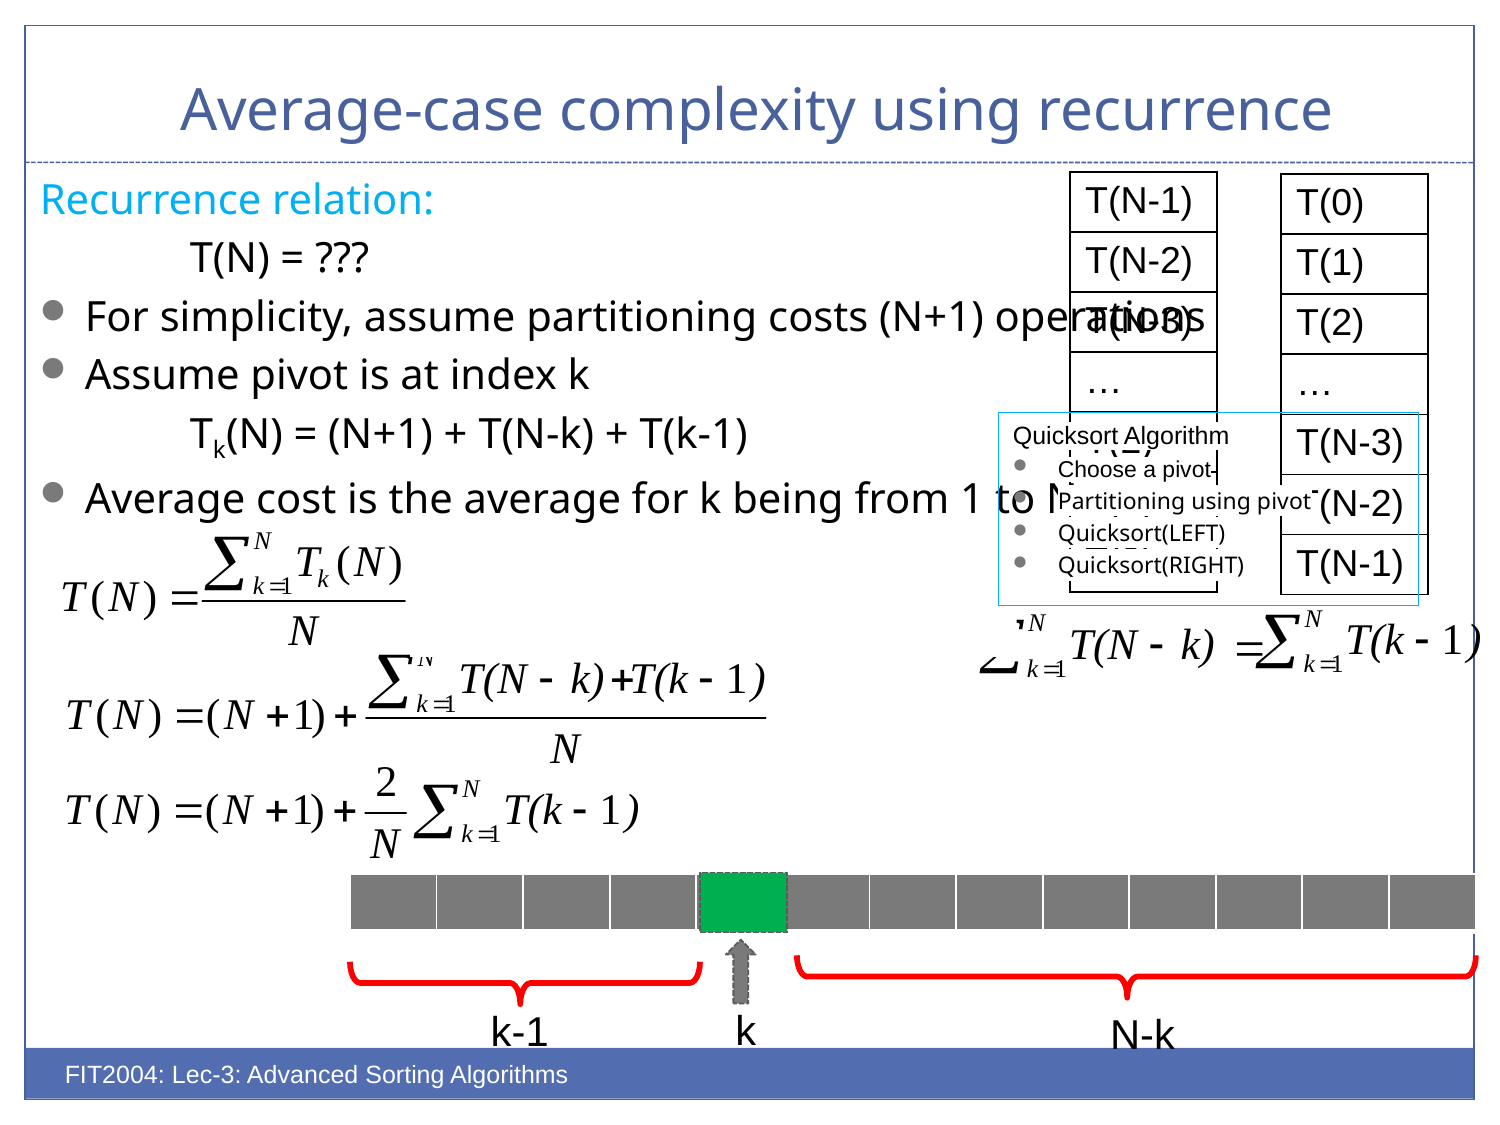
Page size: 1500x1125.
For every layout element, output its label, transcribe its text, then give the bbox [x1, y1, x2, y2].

table_header [611, 875, 695, 929]
table_header [1130, 875, 1215, 929]
text_box k [713, 996, 1033, 1062]
table_header [1303, 875, 1388, 929]
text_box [56, 520, 1021, 656]
table_header [1217, 875, 1301, 929]
text_box Quicksort Algorithm Choose a pivot Partitioning using pivot Quicksort(LEFT) Quicksort(RIGHT) [998, 412, 1419, 606]
footer FIT2004: Lec-3: Advanced Sorting Algorithms [50, 1051, 800, 1112]
text_box [349, 961, 701, 997]
table_cell T(1) [1282, 235, 1427, 293]
table_cell … [1282, 355, 1427, 414]
table_cell T(2) [1282, 295, 1427, 353]
table_header T(N-1) [1071, 173, 1216, 231]
table_cell T(N-1) [1419, 535, 1427, 594]
table_header [524, 879, 609, 929]
text_box k-1 [468, 997, 788, 1063]
table_header [1390, 875, 1475, 929]
table_cell T(N-2) [1071, 233, 1216, 291]
text_box [796, 955, 1477, 999]
title Average-case complexity using recurrence [14, 24, 1500, 150]
table_header [1044, 875, 1128, 929]
table_header [351, 879, 436, 929]
list Recurrence relation: T(N) = ??? For simplicity, assume partitioning costs (N+1) operations Assume pivot is at index k Tk(N) = (N+1) + T(N-k) + T(k-1) Average cost is the average for k being from 1 to N [24, 165, 1475, 916]
text_box [725, 938, 757, 996]
table_header [788, 875, 869, 929]
table_header T(0) [1282, 175, 1427, 233]
table_cell T(N-2) [1419, 475, 1427, 534]
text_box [1249, 599, 1488, 685]
text_box N-k [1088, 1000, 1407, 1066]
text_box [1225, 637, 1263, 667]
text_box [972, 604, 1219, 689]
table_cell T(N-3) [1419, 415, 1427, 474]
table_cell T(N-3) [1071, 293, 1216, 351]
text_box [60, 637, 777, 774]
table_header [957, 875, 1042, 929]
table_header [437, 879, 522, 929]
text_box [699, 872, 788, 933]
table_cell … [1071, 353, 1216, 411]
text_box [60, 754, 644, 869]
table_header [870, 875, 955, 929]
